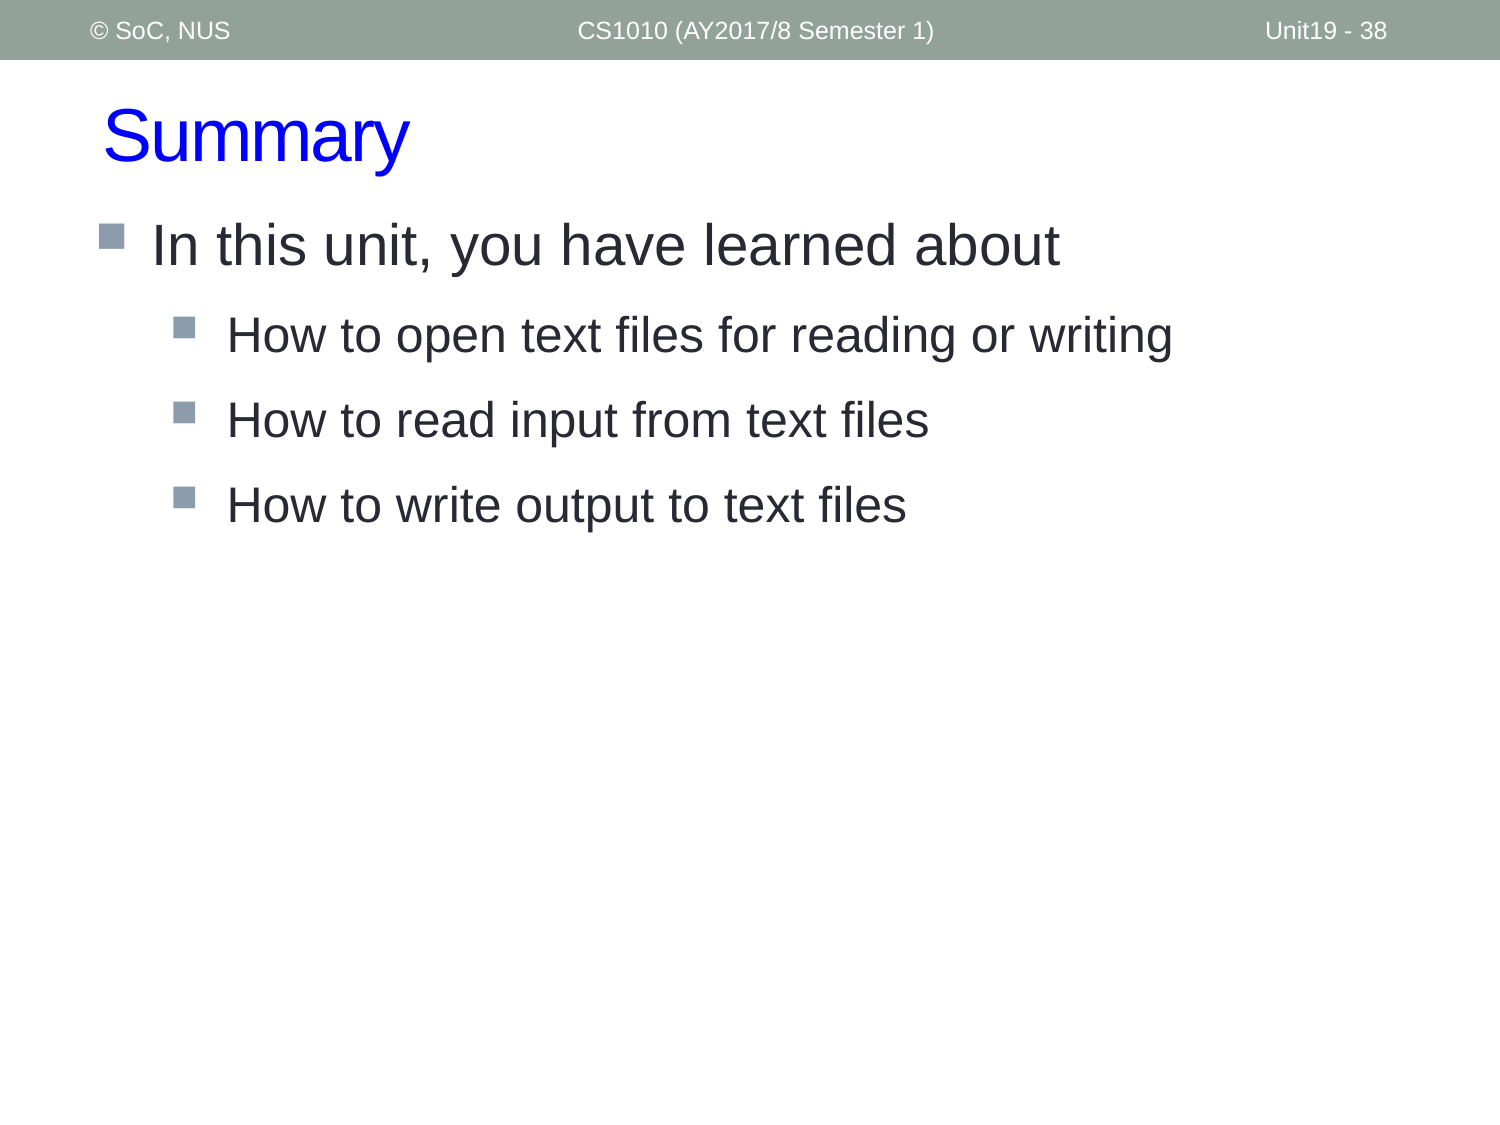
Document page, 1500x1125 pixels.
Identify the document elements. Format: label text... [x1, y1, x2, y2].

footer CS1010 (AY2017/8 Semester 1) [562, 3, 1238, 57]
slide_number © SoC, NUS [75, 3, 550, 57]
title Summary [87, 62, 1463, 200]
text_box In this unit, you have learned about How to open text files for reading or writing How to read input from text files How to write output to text files [80, 200, 1414, 1050]
slide_number Unit19 - 38 [1250, 3, 1425, 57]
